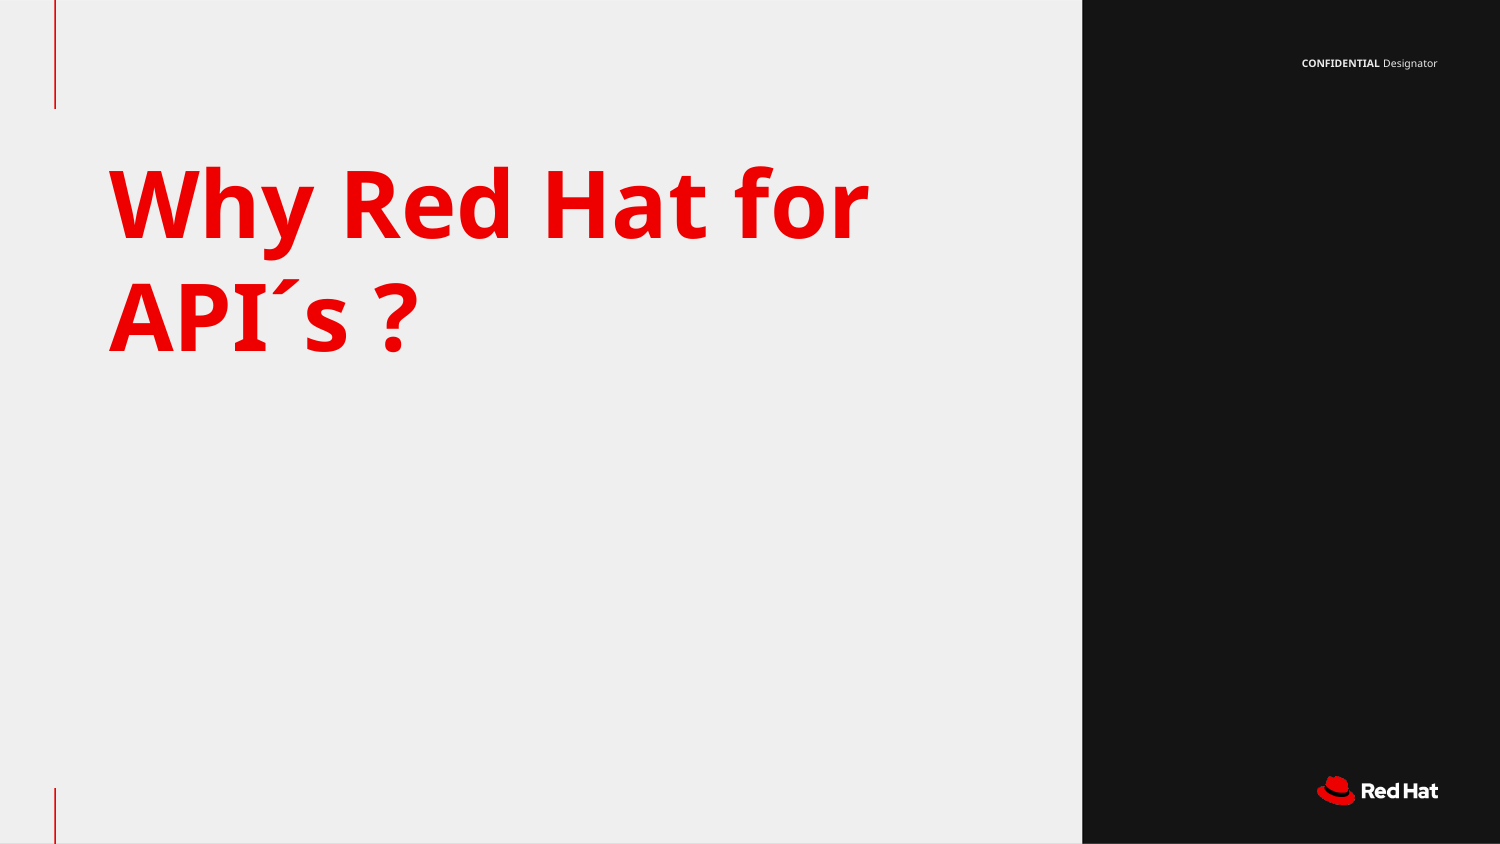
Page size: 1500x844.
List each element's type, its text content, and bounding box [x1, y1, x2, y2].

picture [0, 0, 1500, 844]
title Why Red Hat for API´s ? [55, 133, 895, 393]
